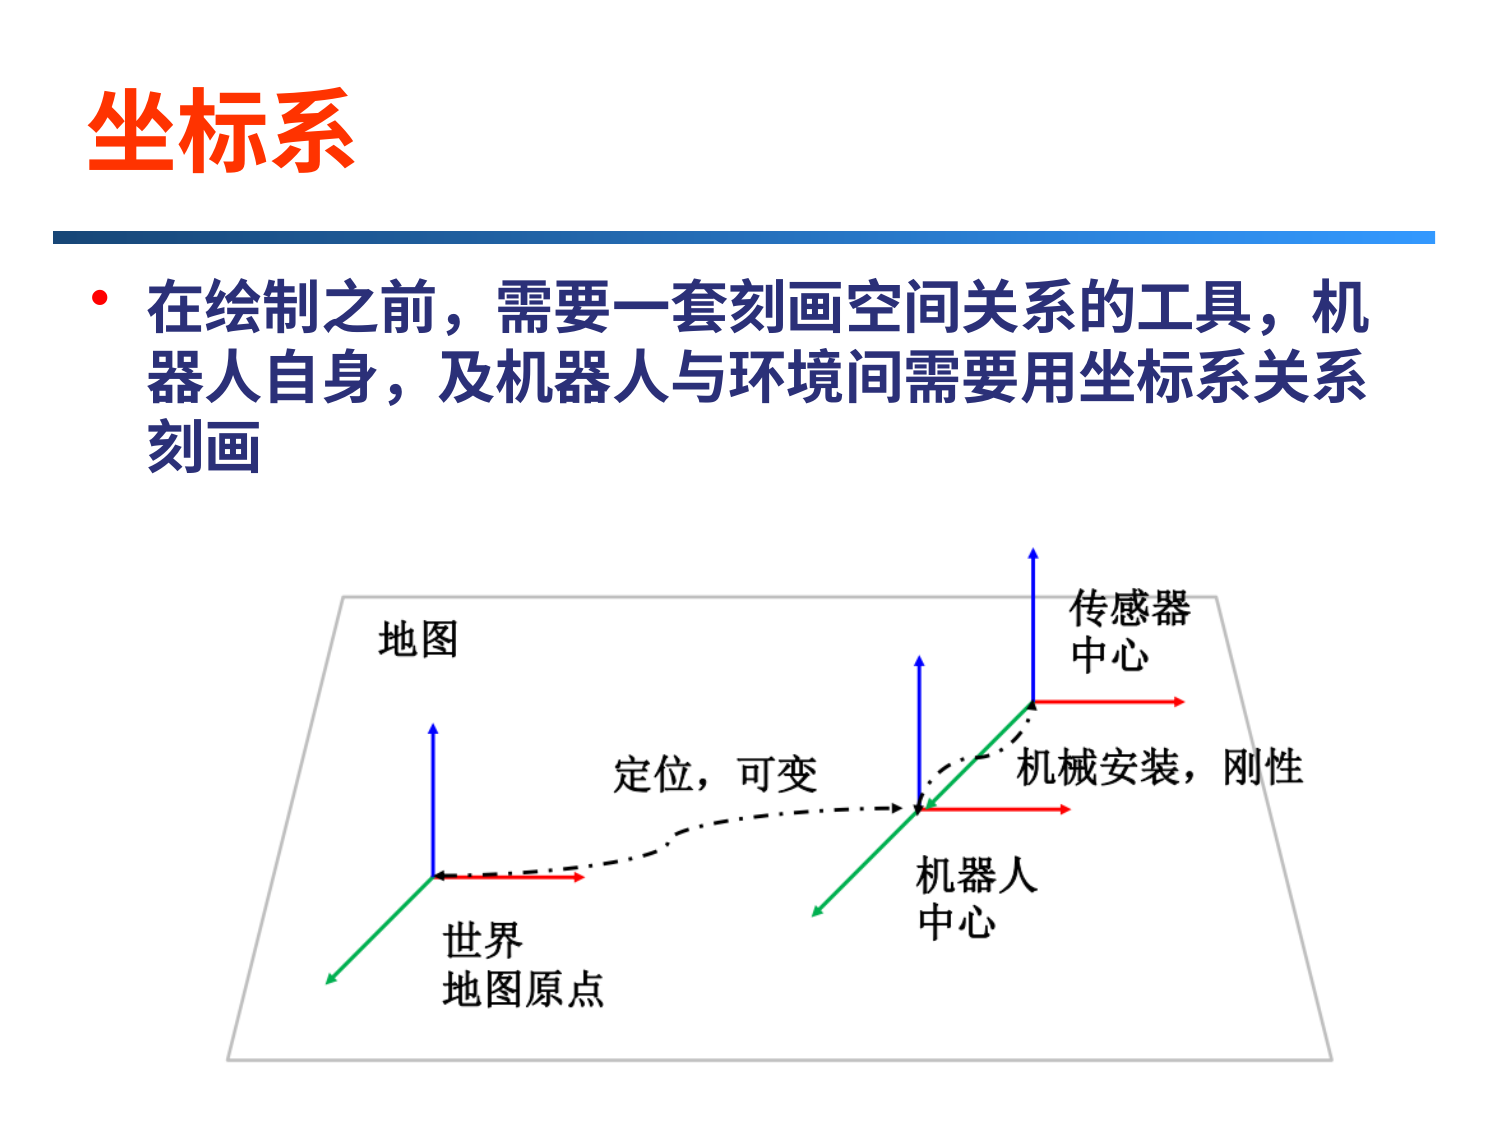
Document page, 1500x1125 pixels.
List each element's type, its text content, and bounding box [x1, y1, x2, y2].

picture [182, 526, 1372, 1070]
title 坐标系 [70, 34, 1421, 223]
list 在绘制之前，需要一套刻画空间关系的工具，机器人自身，及机器人与环境间需要用坐标系关系刻画 [75, 262, 1425, 1005]
